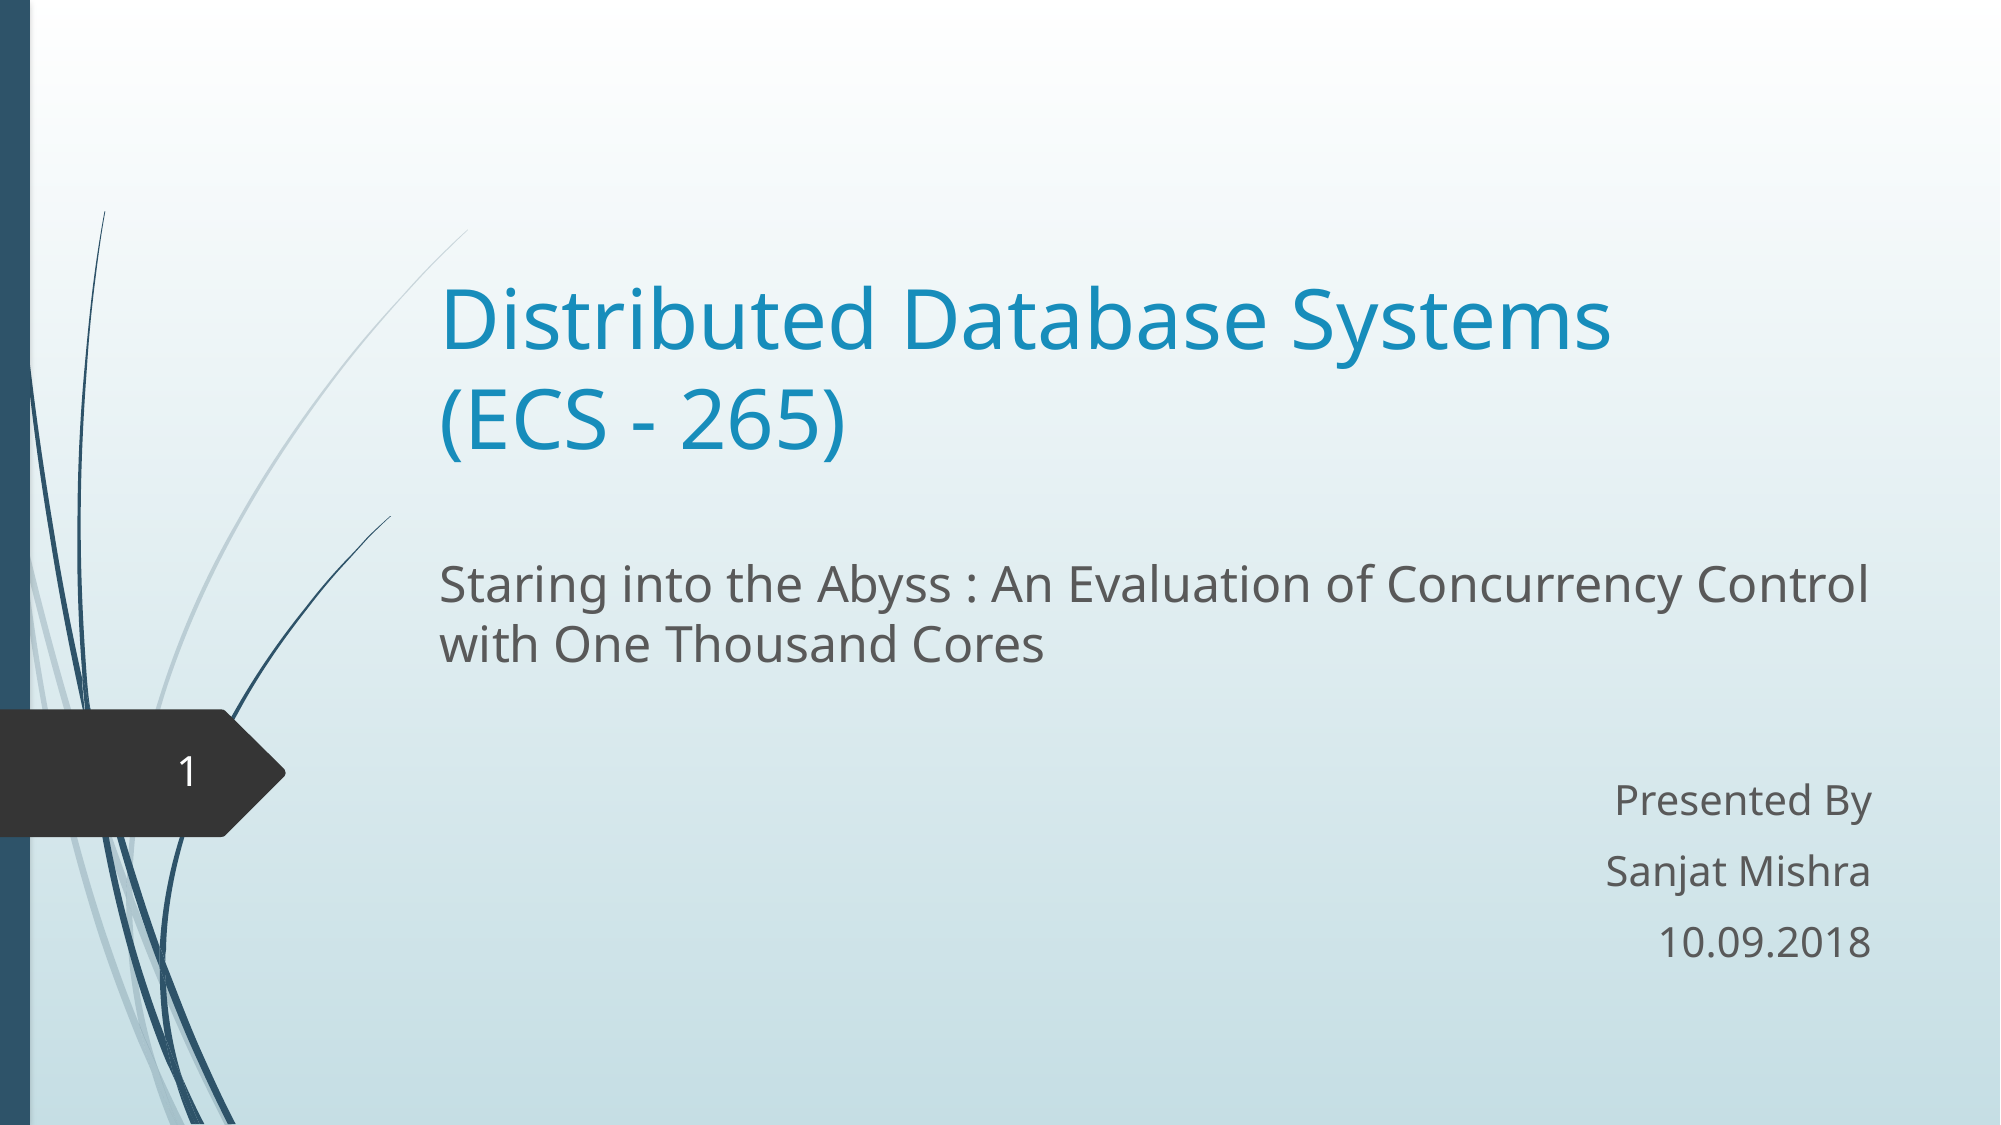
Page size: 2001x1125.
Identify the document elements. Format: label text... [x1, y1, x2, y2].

title Distributed Database Systems (ECS - 265) [424, 102, 1888, 474]
subtitle Staring into the Abyss : An Evaluation of Concurrency Control with One Thousand Cores Presented By Sanjat Mishra 10.09.2018 [424, 544, 1888, 1054]
slide_number 1 [87, 743, 216, 803]
